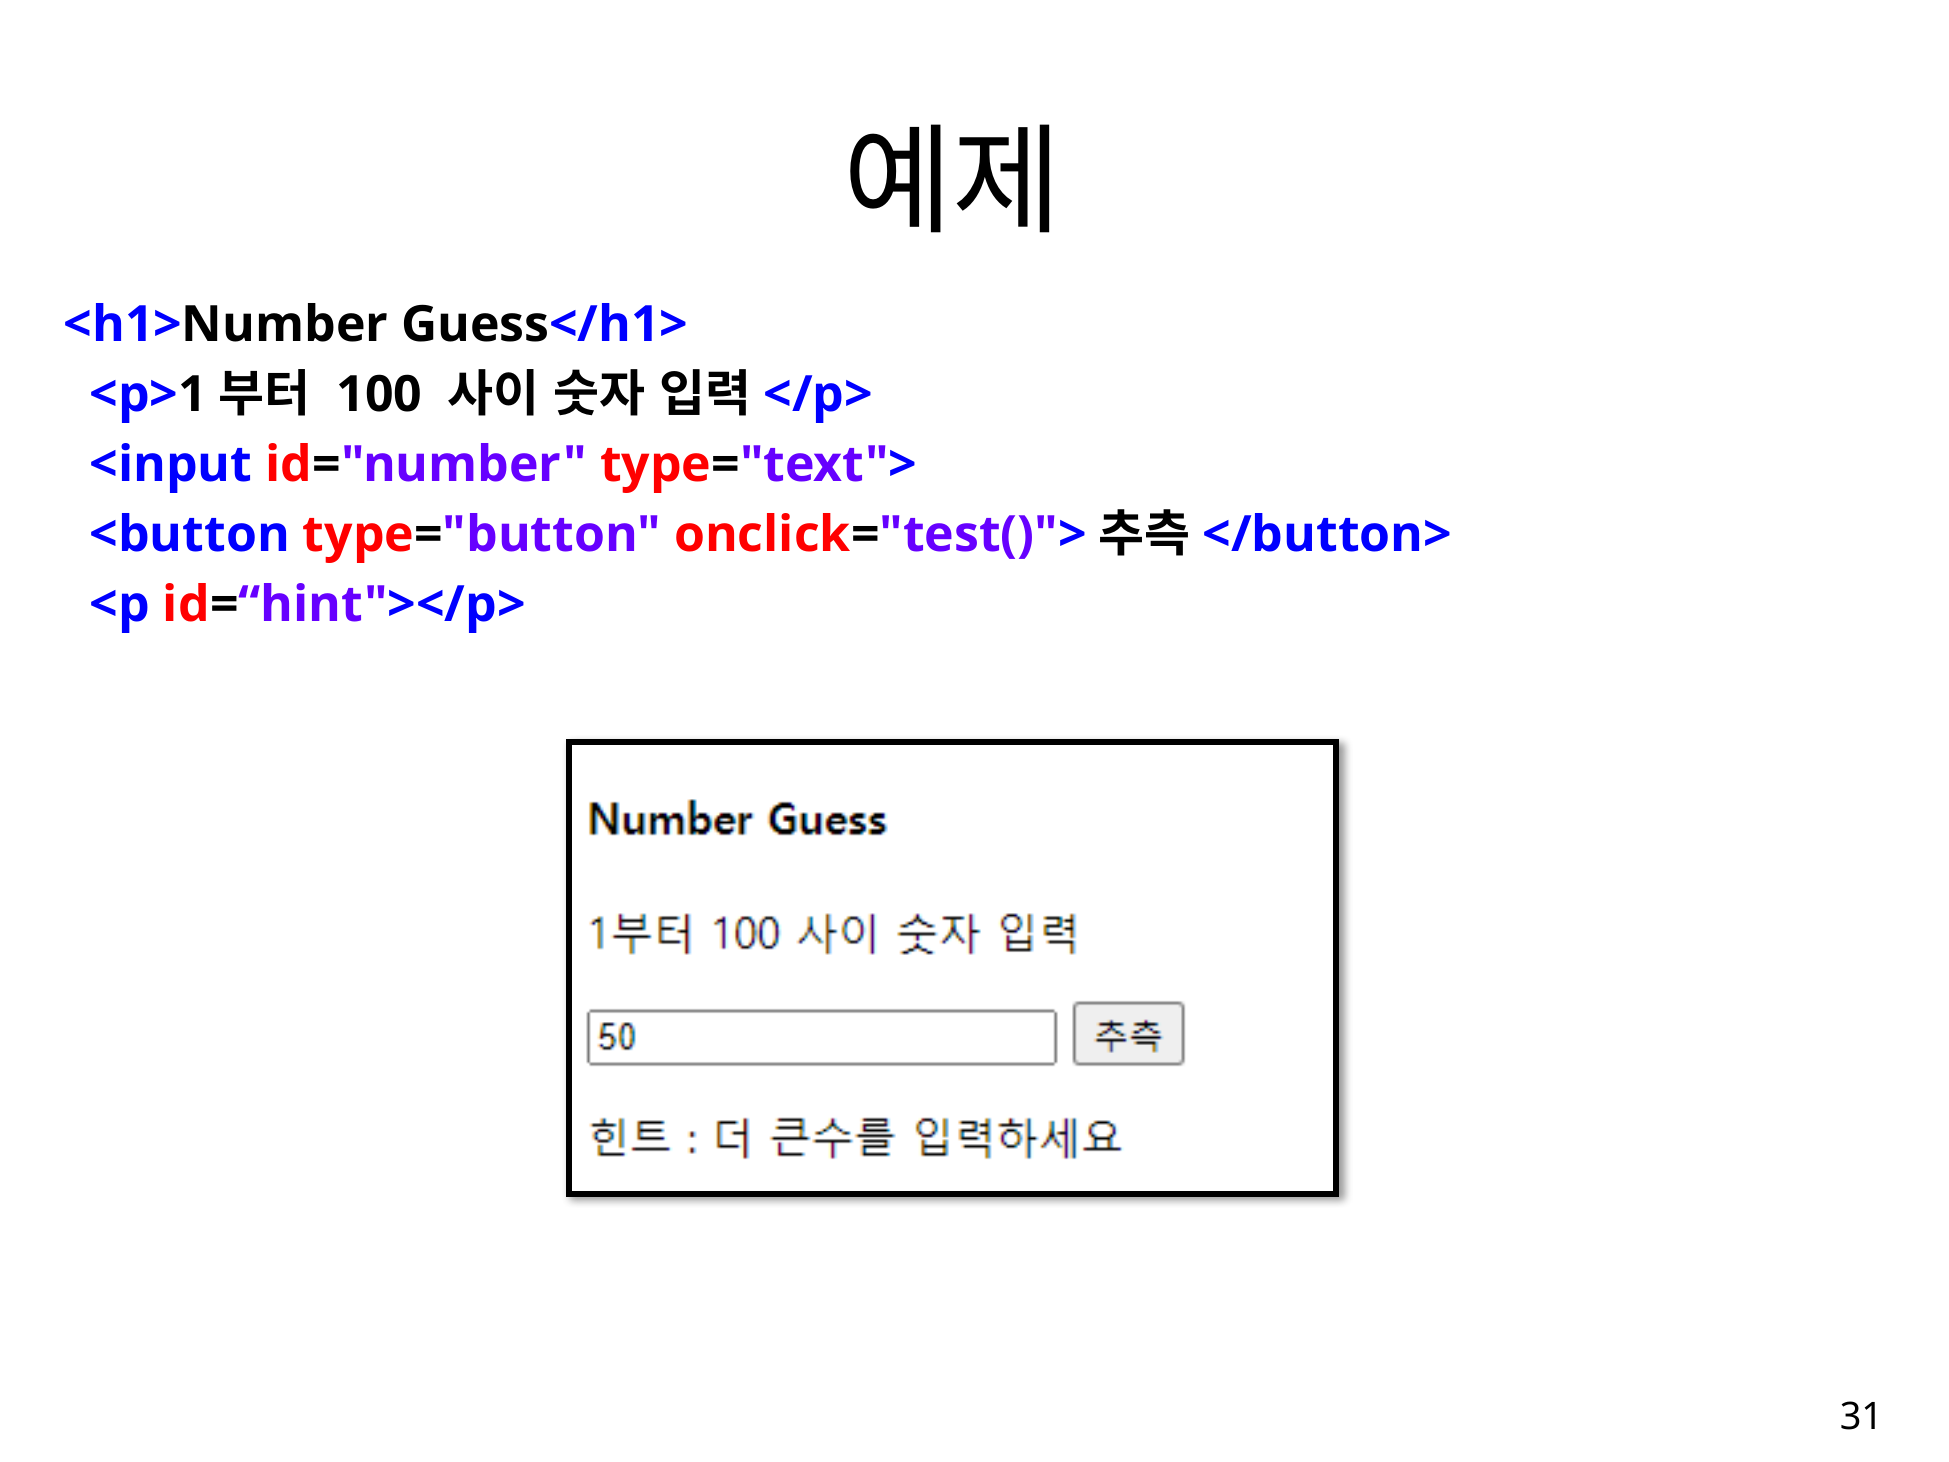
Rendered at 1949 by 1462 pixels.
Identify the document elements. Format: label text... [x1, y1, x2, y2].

list <h1>Number Guess</h1> <p>1부터 100 사이 숫자 입력</p> <input id="number" type="text"> <button type="button" onclick="test()">추측</button> <p id=“hint"></p> [48, 284, 1897, 1343]
title 예제 [156, 92, 1749, 255]
picture [571, 744, 1334, 1191]
slide_number 31 [1496, 1372, 1899, 1462]
